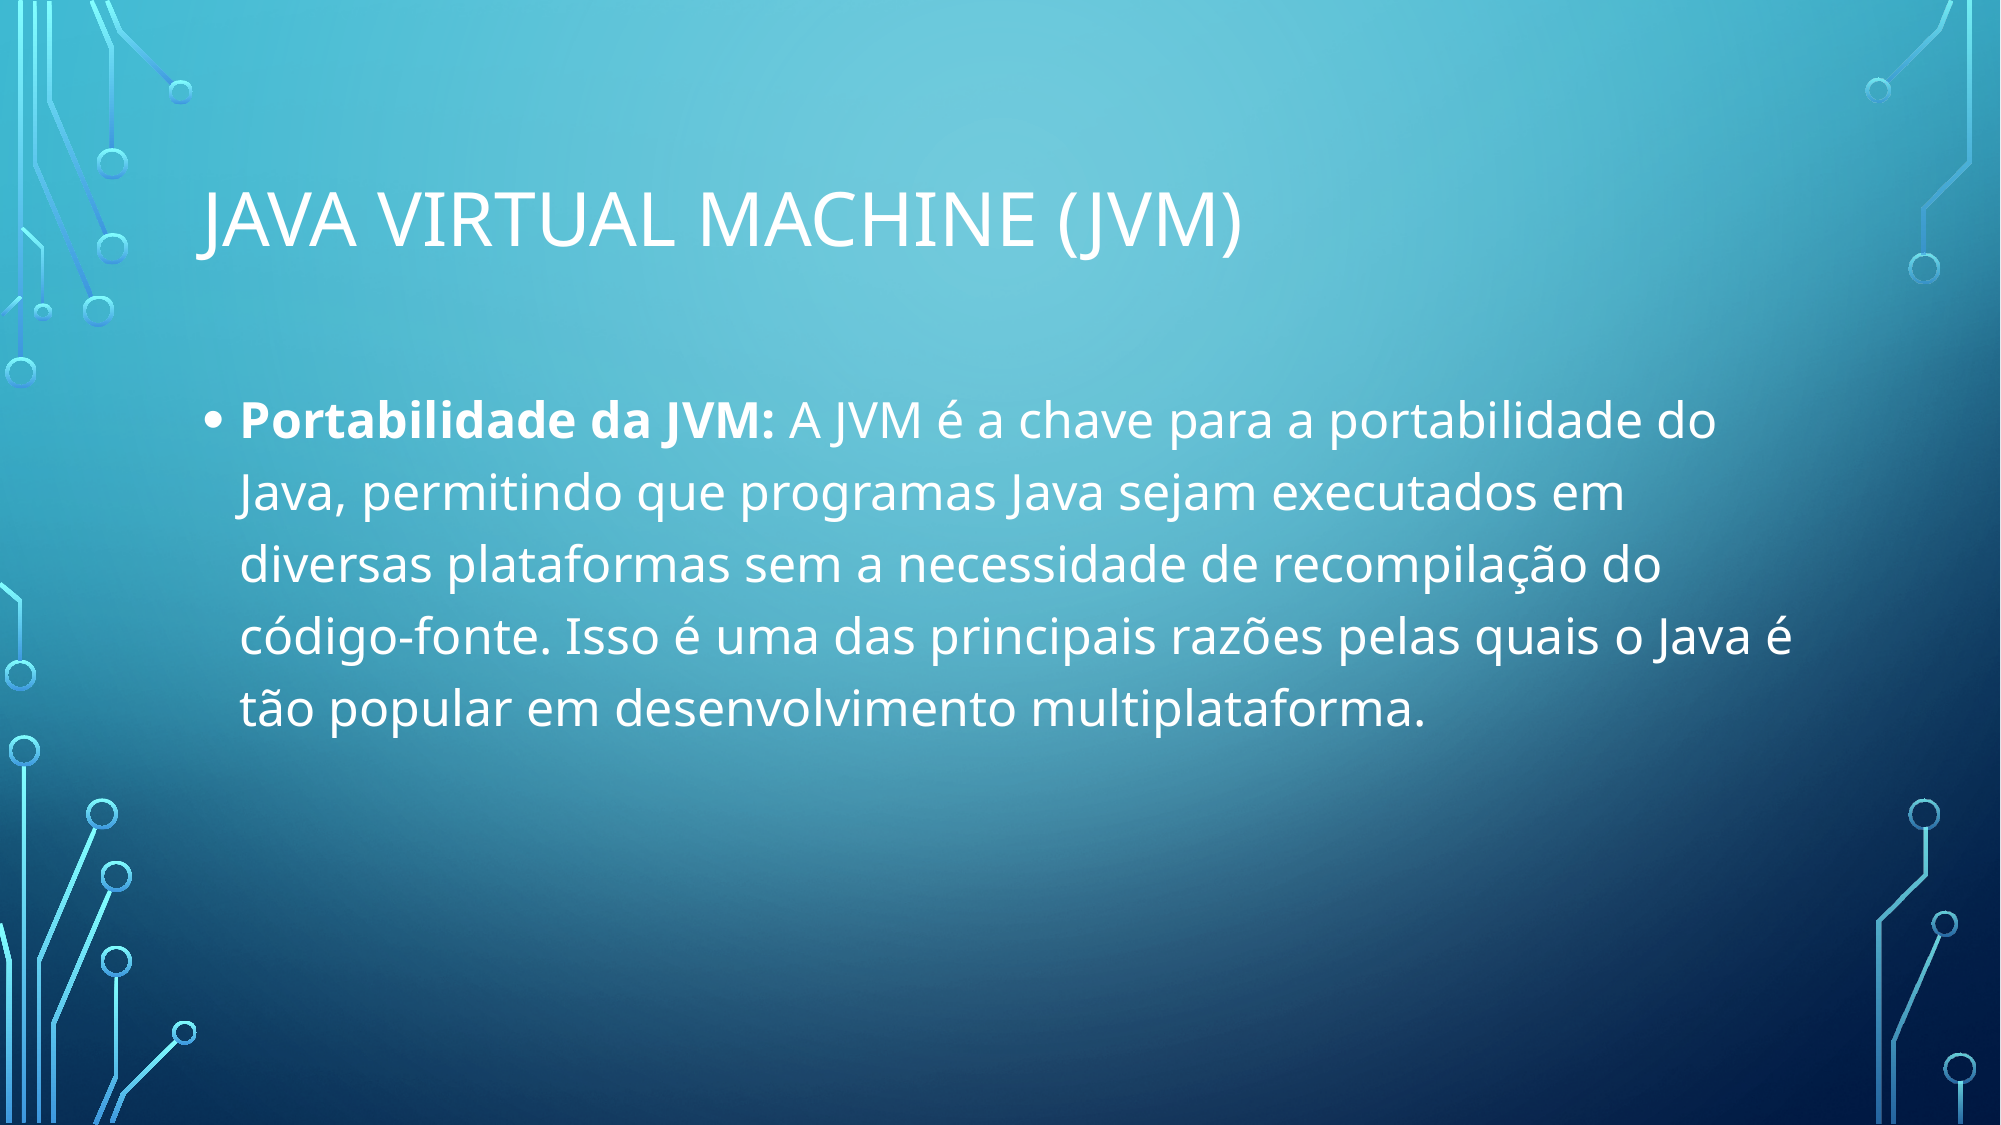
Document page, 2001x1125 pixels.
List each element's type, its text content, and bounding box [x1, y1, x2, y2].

list Portabilidade da JVM: A JVM é a chave para a portabilidade do Java, permitindo que programas Java sejam executados em diversas plataformas sem a necessidade de recompilação do código-fonte. Isso é uma das principais razões pelas quais o Java é tão popular em desenvolvimento multiplataforma. [187, 369, 1813, 950]
title Java virtual machine (jvm) [187, 101, 1813, 344]
